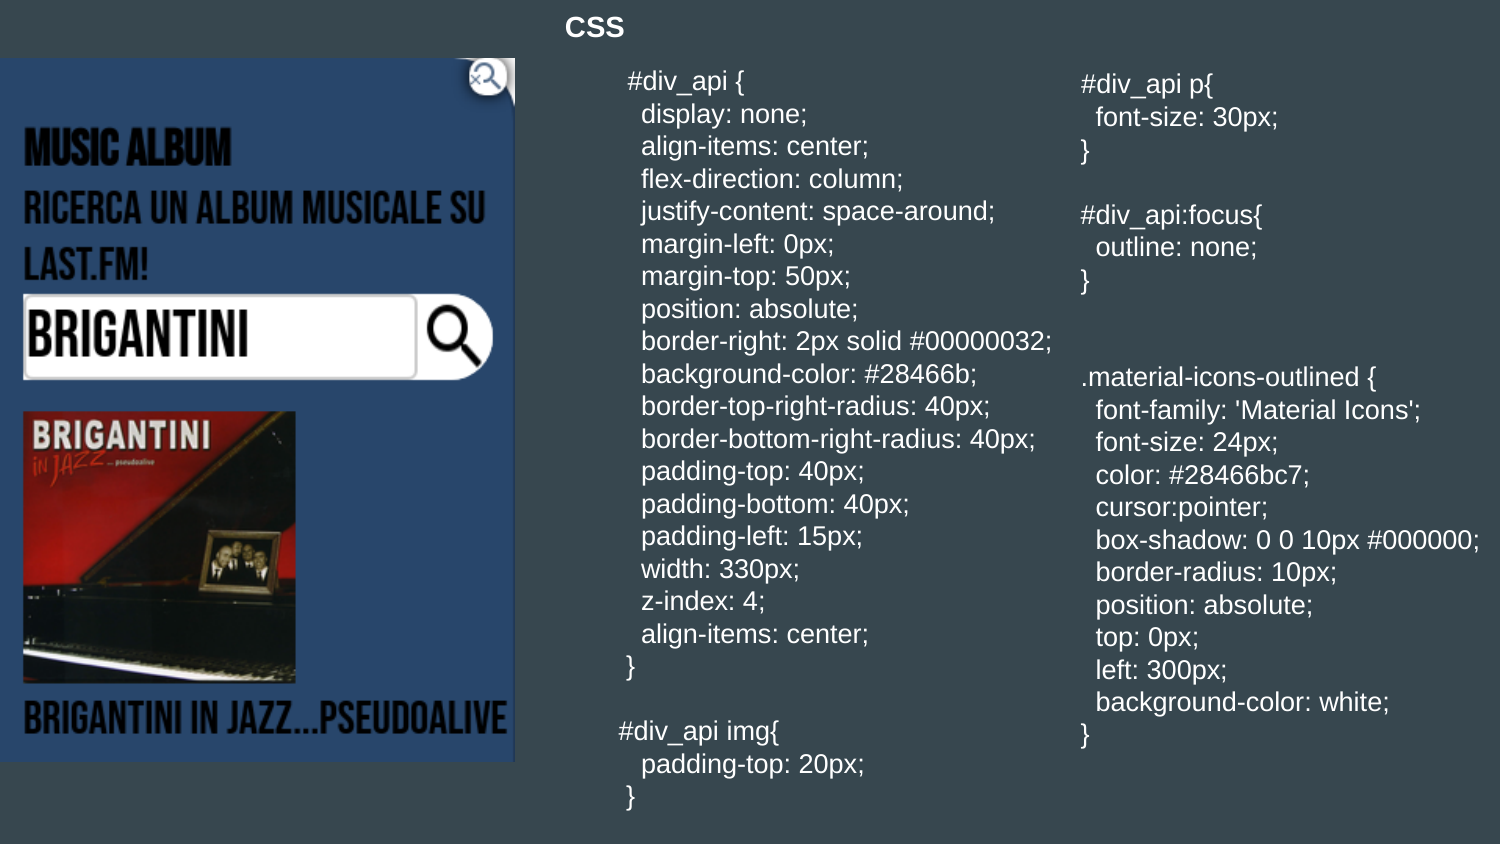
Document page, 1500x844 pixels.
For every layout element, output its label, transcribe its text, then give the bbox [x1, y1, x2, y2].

text_box CSS [550, 0, 795, 58]
text_box #div_api p{ font-size: 30px; } #div_api:focus{ outline: none; } .material-icons-outlined { font-family: 'Material Icons'; font-size: 24px; color: #28466bc7; cursor:pointer; box-shadow: 0 0 10px #000000; border-radius: 10px; position: absolute; top: 0px; left: 300px; background-color: white; } [1050, 14, 1500, 797]
text_box #div_api { display: none; align-items: center; flex-direction: column; justify-content: space-around; margin-left: 0px; margin-top: 50px; position: absolute; border-right: 2px solid #00000032; background-color: #28466b; border-top-right-radius: 40px; border-bottom-right-radius: 40px; padding-top: 40px; padding-bottom: 40px; padding-left: 15px; width: 330px; z-index: 4; align-items: center; } #div_api img{ padding-top: 20px; } [596, 0, 1089, 844]
picture [0, 58, 515, 762]
